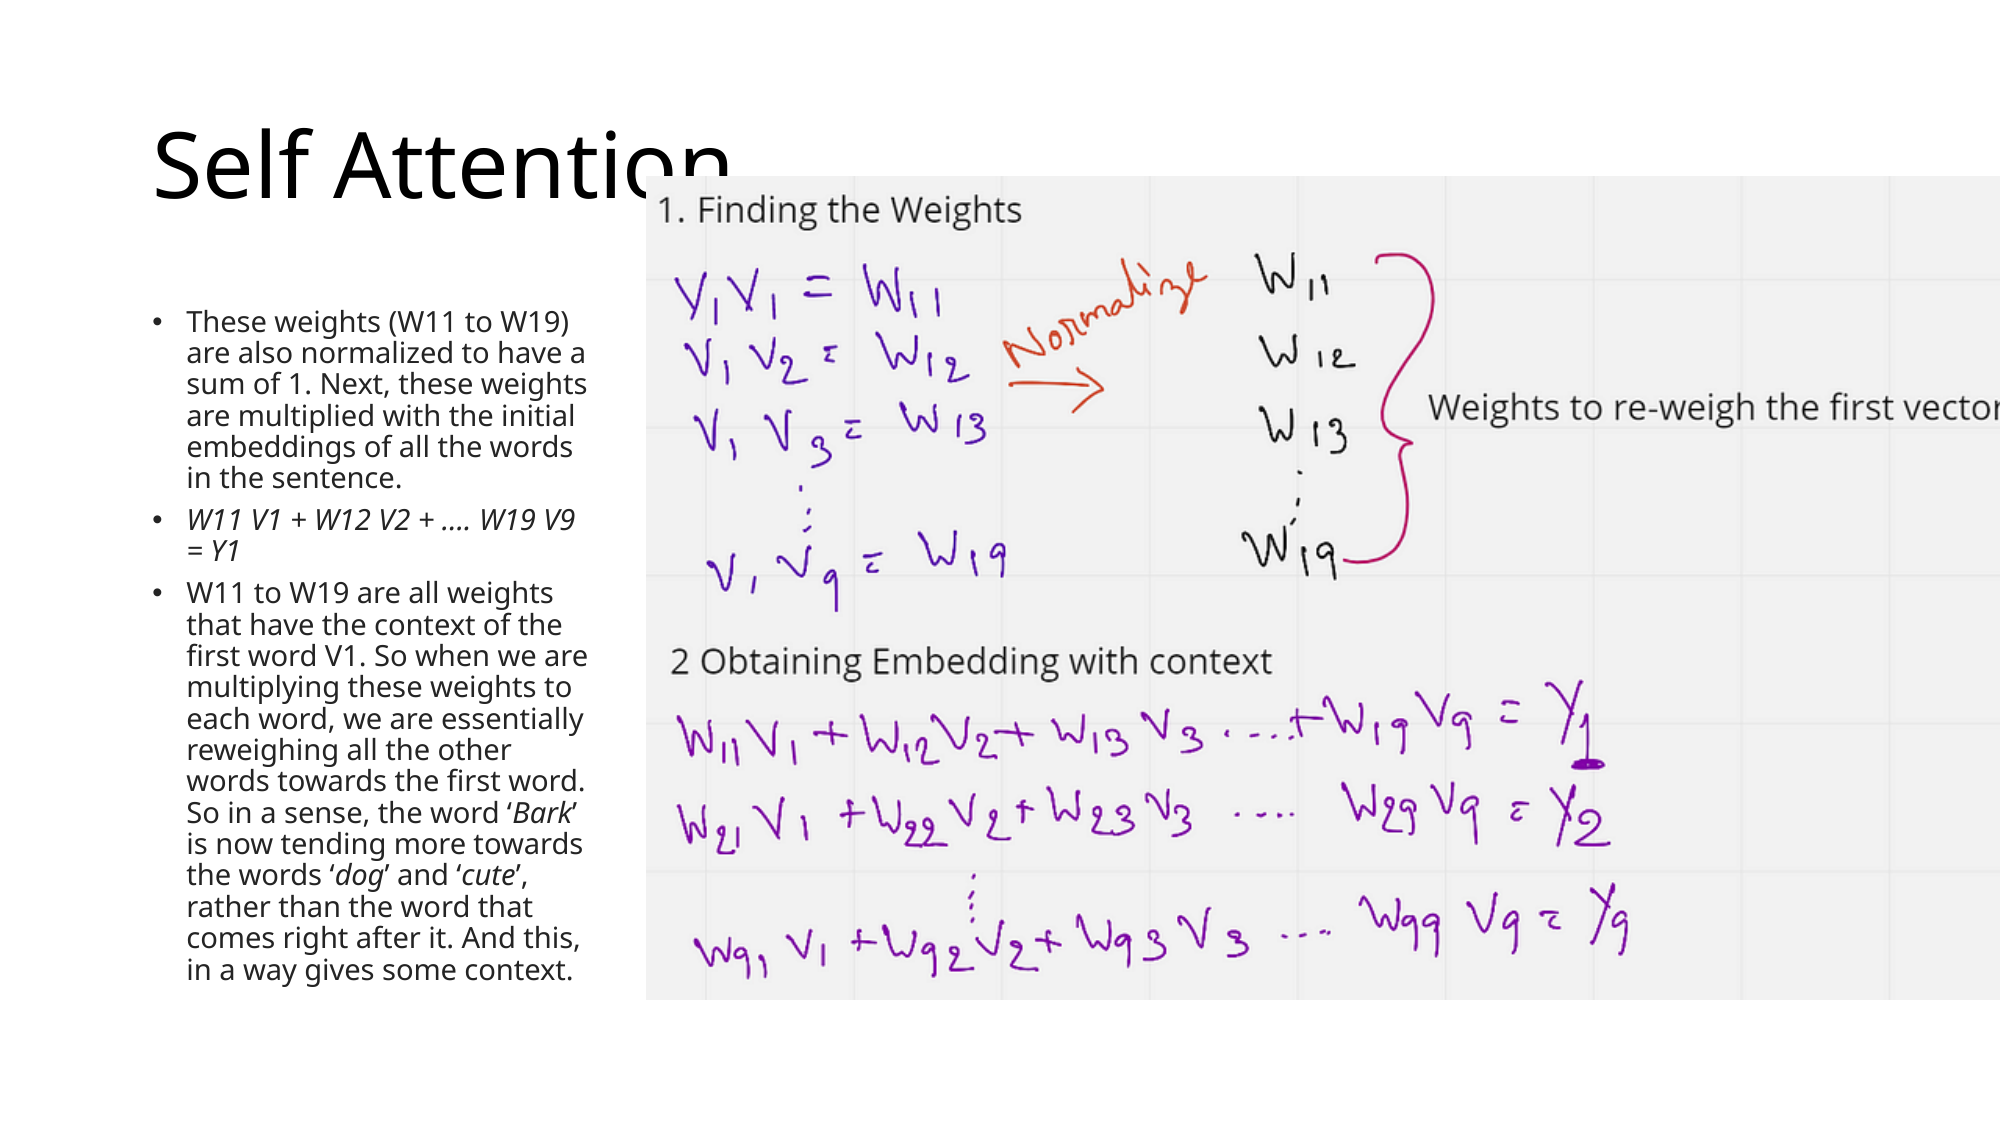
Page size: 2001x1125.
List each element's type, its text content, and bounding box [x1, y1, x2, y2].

title Self Attention [137, 59, 1863, 278]
list These weights (W11 to W19) are also normalized to have a sum of 1. Next, these weights are multiplied with the initial embeddings of all the words in the sentence. W11 V1 + W12 V2 + …. W19 V9 = Y1 W11 to W19 are all weights that have the context of the first word V1. So when we are multiplying these weights to each word, we are essentially reweighing all the other words towards the first word. So in a sense, the word ‘Bark’ is now tending more towards the words ‘dog’ and ‘cute’, rather than the word that comes right after it. And this, in a way gives some context. [137, 299, 615, 1014]
picture [646, 176, 2000, 1000]
